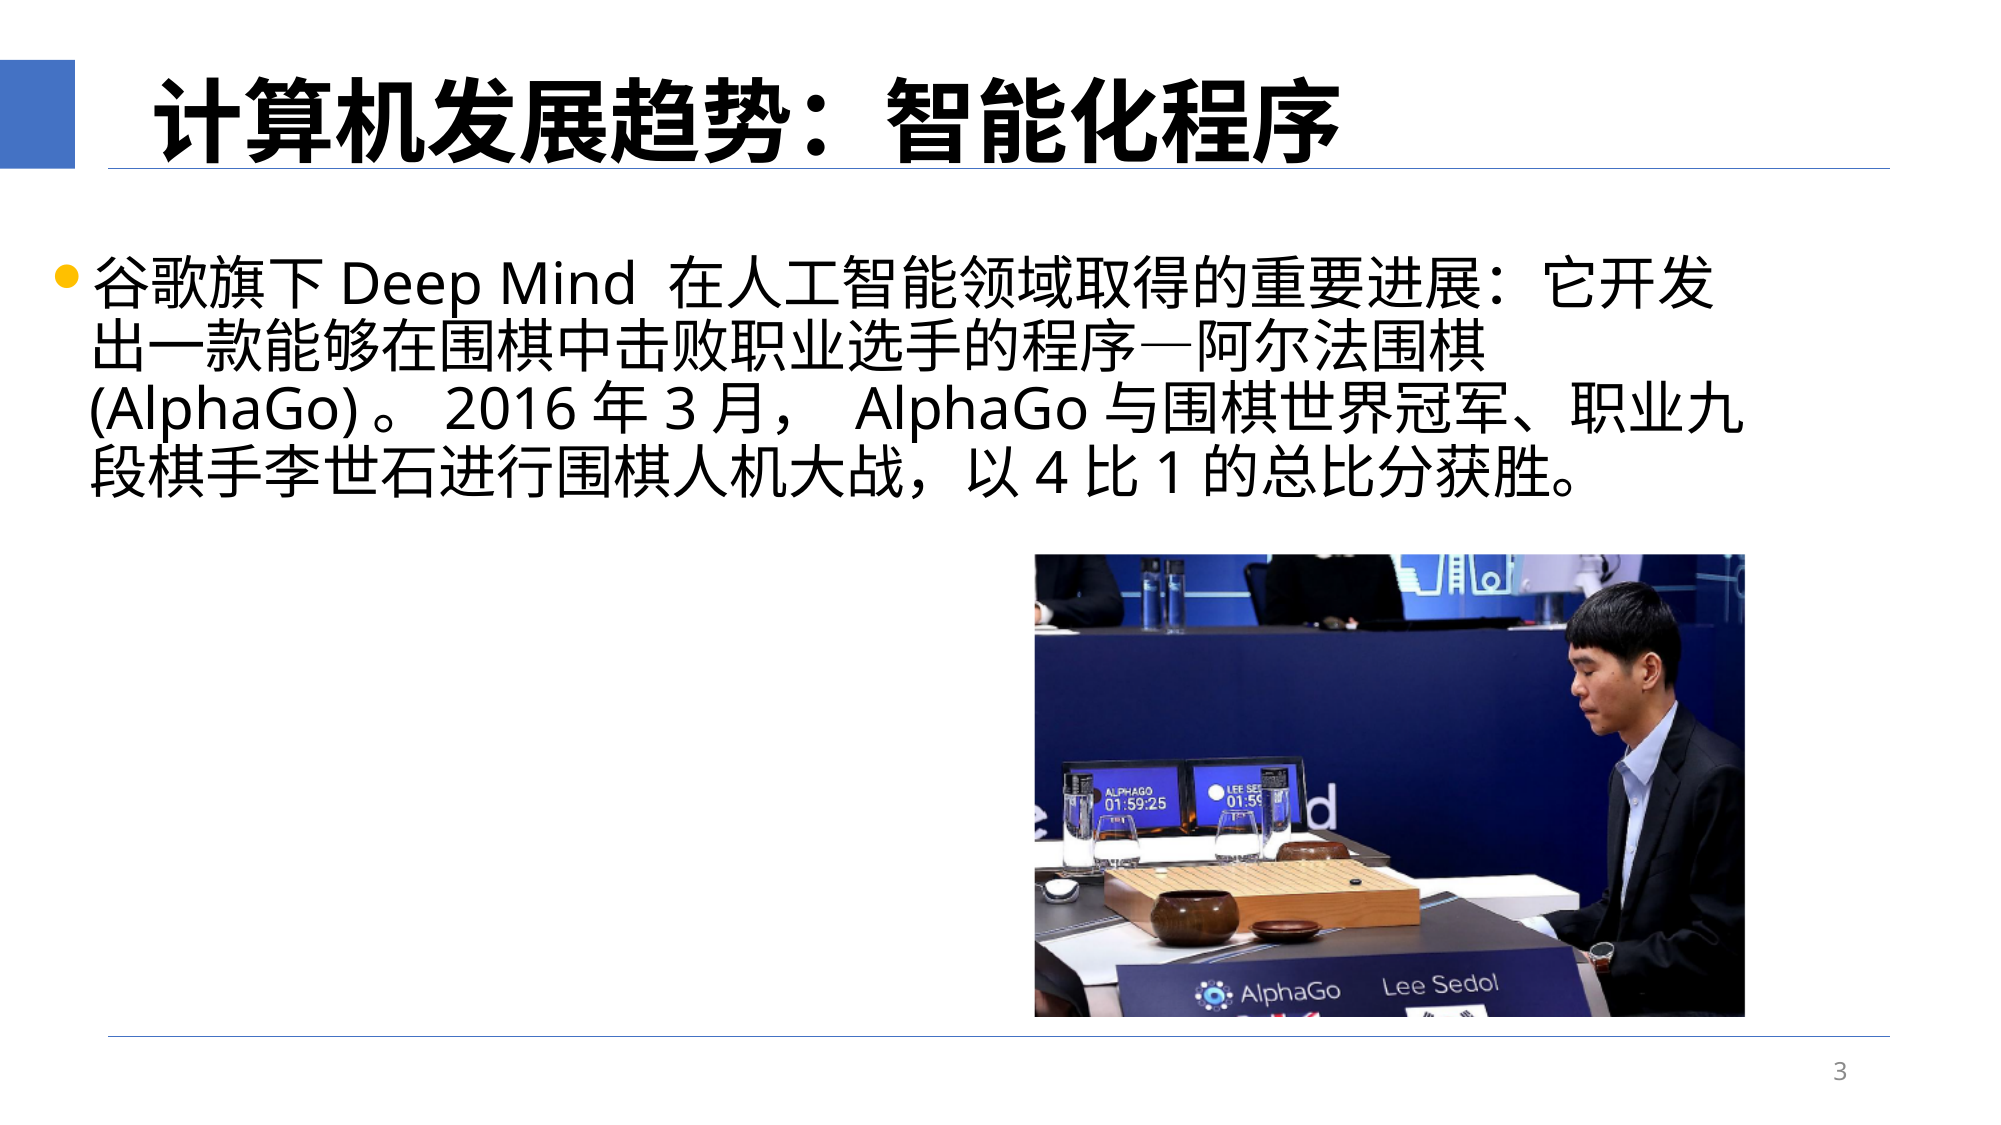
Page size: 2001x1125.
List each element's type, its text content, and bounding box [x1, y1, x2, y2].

list 谷歌旗下Deep Mind 在人工智能领域取得的重要进展：它开发出一款能够在围棋中击败职业选手的程序—阿尔法围棋(AlphaGo)。2016年3月， AlphaGo与围棋世界冠军、职业九段棋手李世石进行围棋人机大战，以4比1的总比分获胜。 [36, 155, 1762, 870]
title 计算机发展趋势：智能化程序 [136, 16, 1862, 235]
picture [999, 501, 1814, 1017]
slide_number 3 [1412, 1042, 1863, 1103]
